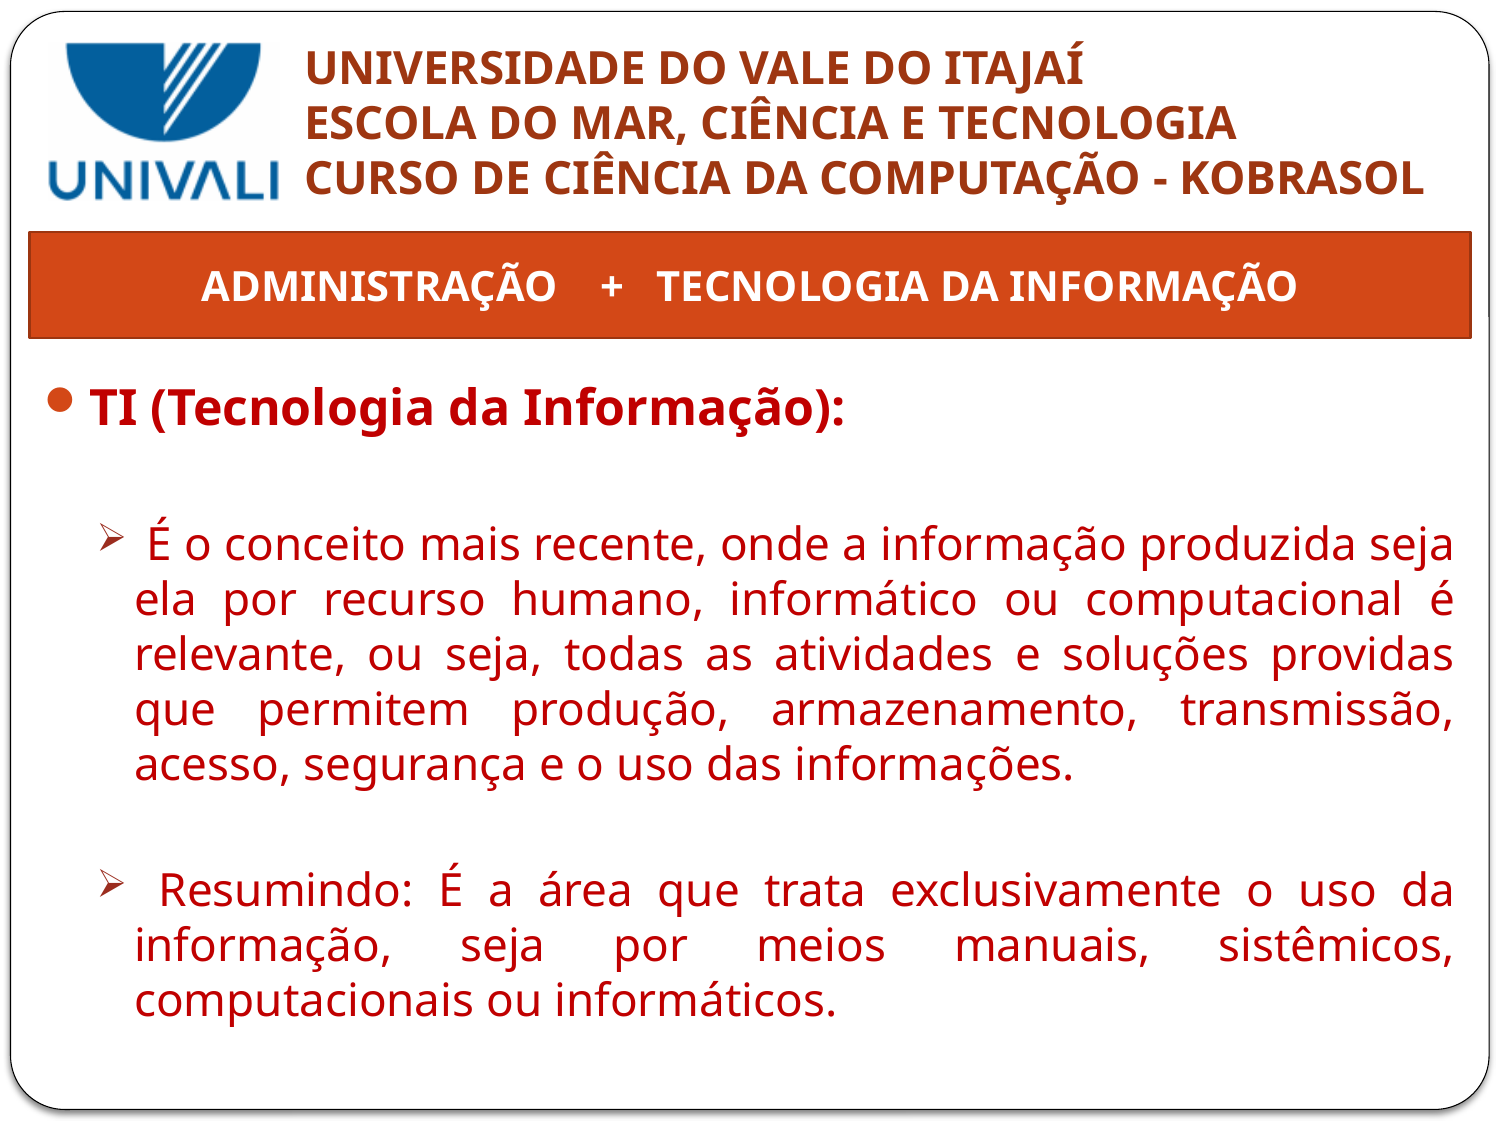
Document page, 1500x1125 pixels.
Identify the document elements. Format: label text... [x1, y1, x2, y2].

picture [29, 30, 294, 216]
text_box ADMINISTRAÇÃO + TECNOLOGIA DA INFORMAÇÃO [28, 231, 1472, 339]
list TI (Tecnologia da Informação): É o conceito mais recente, onde a informação produzida seja ela por recurso humano, informático ou computacional é relevante, ou seja, todas as atividades e soluções providas que permitem produção, armazenamento, transmissão, acesso, segurança e o uso das informações. Resumindo: É a área que trata exclusivamente o uso da informação, seja por meios manuais, sistêmicos, computacionais ou informáticos. [29, 367, 1471, 1118]
text_box UNIVERSIDADE DO VALE DO ITAJAÍ ESCOLA DO MAR, CIÊNCIA E TECNOLOGIA CURSO DE CIÊNCIA DA COMPUTAÇÃO - KOBRASOL [296, 30, 1500, 211]
